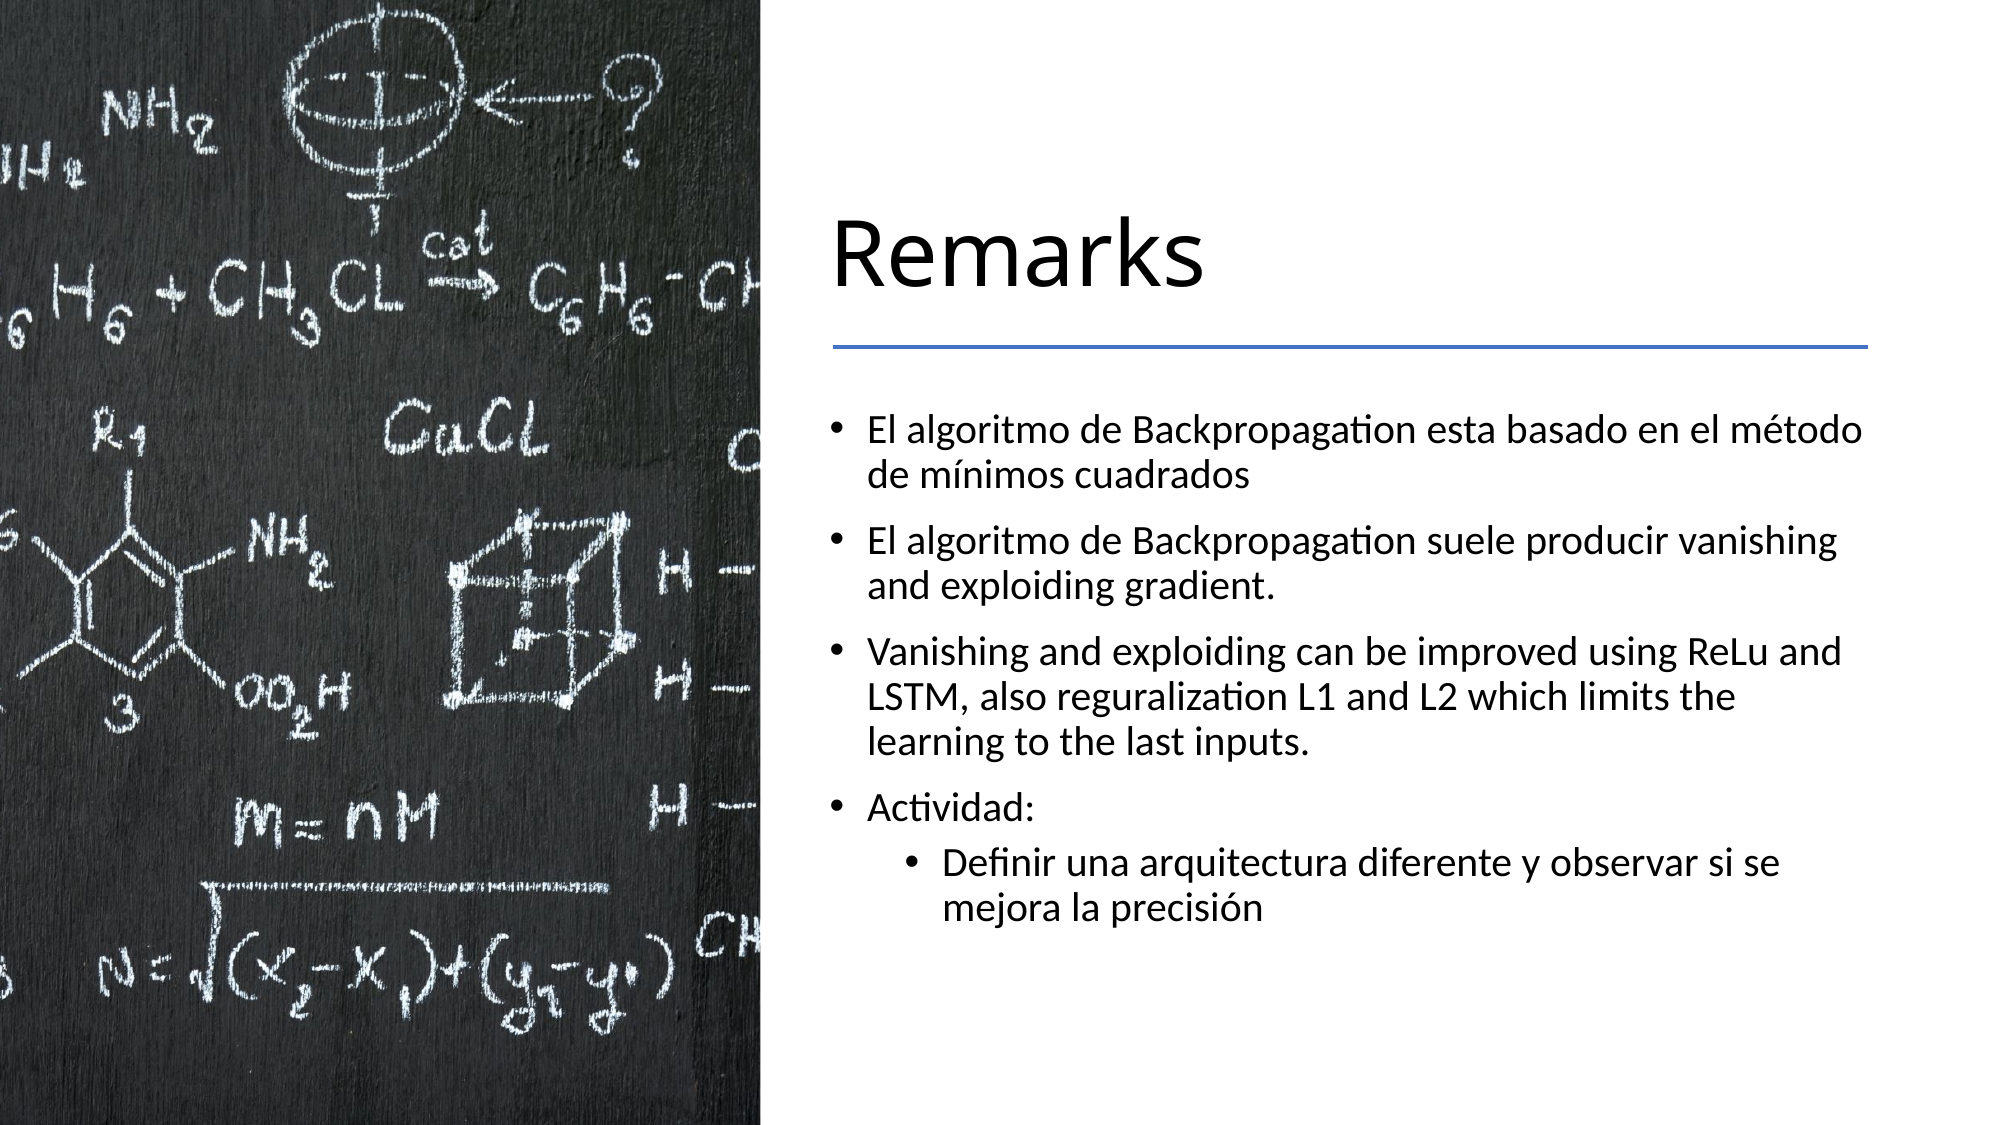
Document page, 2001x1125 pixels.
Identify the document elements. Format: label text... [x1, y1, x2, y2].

title Remarks [814, 103, 1895, 315]
list El algoritmo de Backpropagation esta basado en el método de mínimos cuadrados El algoritmo de Backpropagation suele producir vanishing and exploiding gradient. Vanishing and exploiding can be improved using ReLu and LSTM, also reguralization L1 and L2 which limits the learning to the last inputs. Actividad: Definir una arquitectura diferente y observar si se mejora la precisión [814, 399, 1895, 1021]
picture [0, 0, 761, 1125]
